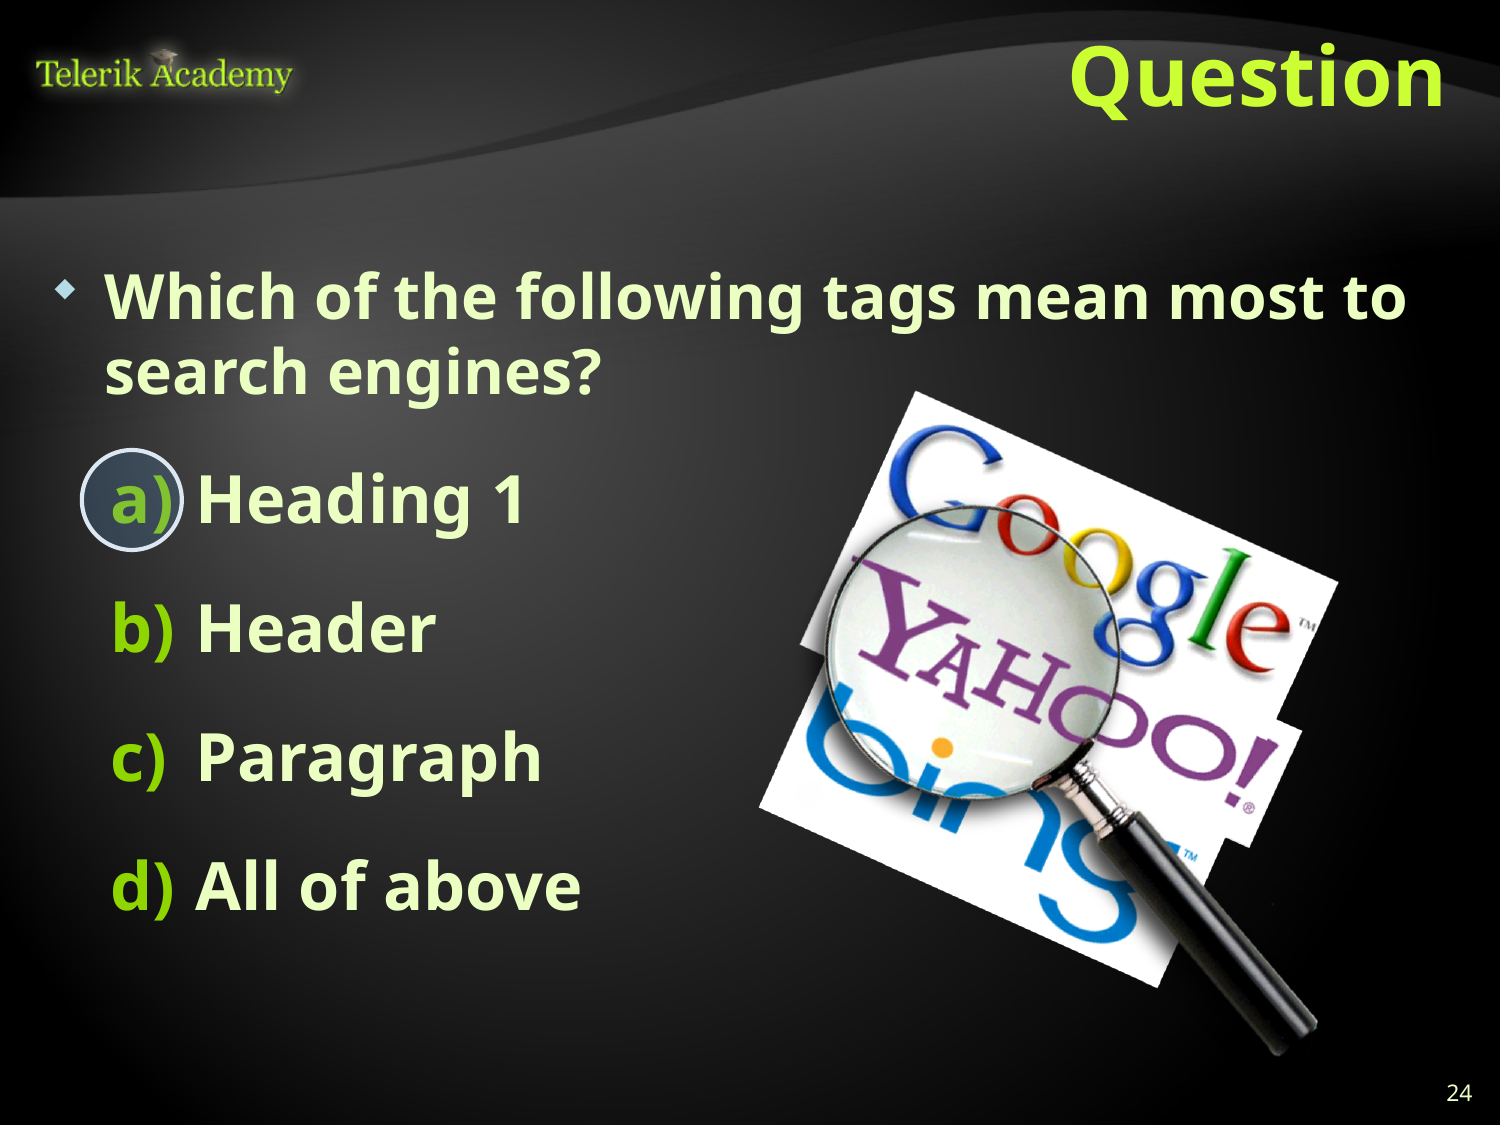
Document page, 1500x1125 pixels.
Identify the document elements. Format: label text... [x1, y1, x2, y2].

slide_number 24 [1412, 1074, 1488, 1113]
list Which of the following tags mean most to search engines? Heading 1 Header Paragraph All of above [37, 249, 1475, 939]
title Question [300, 12, 1463, 150]
picture [0, 0, 1500, 1125]
text_box [79, 447, 184, 553]
